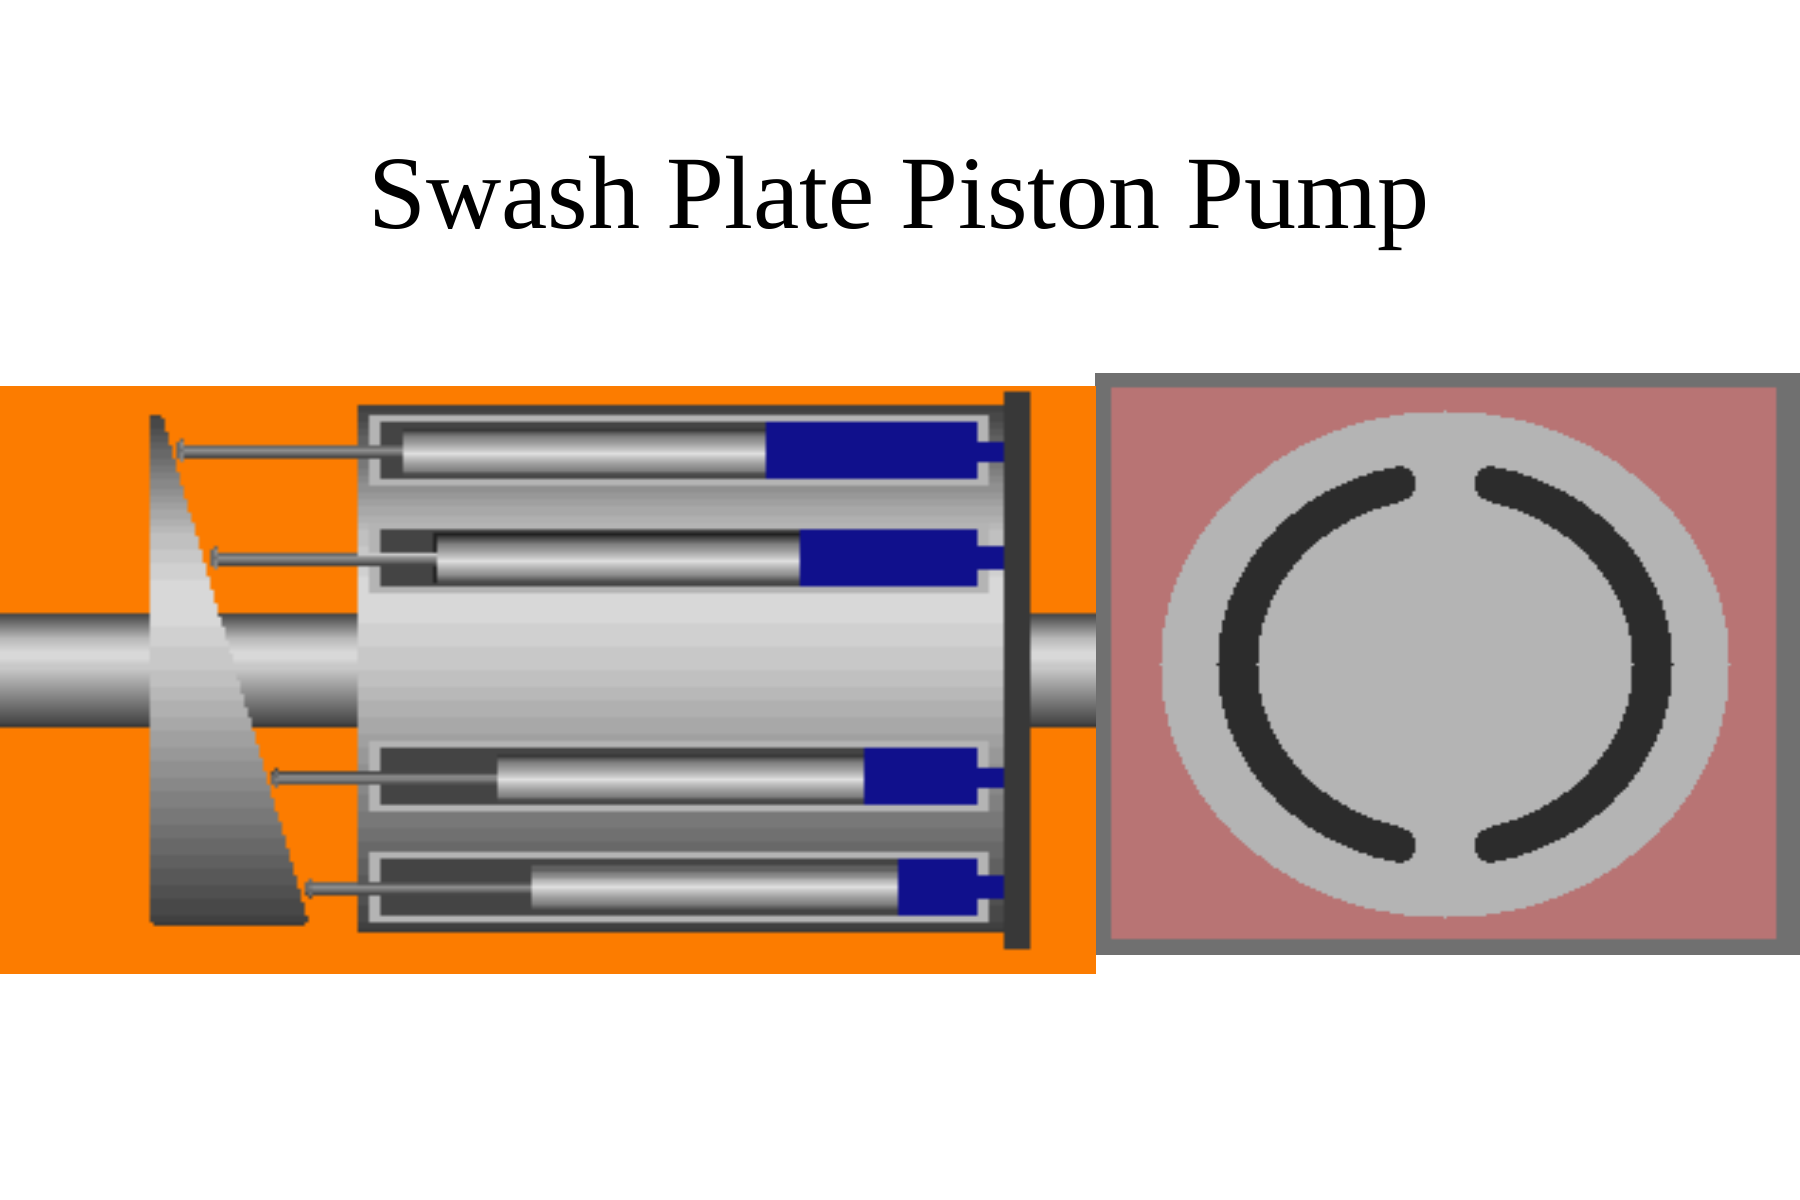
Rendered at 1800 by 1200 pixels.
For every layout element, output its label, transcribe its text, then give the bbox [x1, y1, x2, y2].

picture [0, 373, 1800, 975]
text_box Swash Plate Piston Pump [90, 66, 1710, 307]
